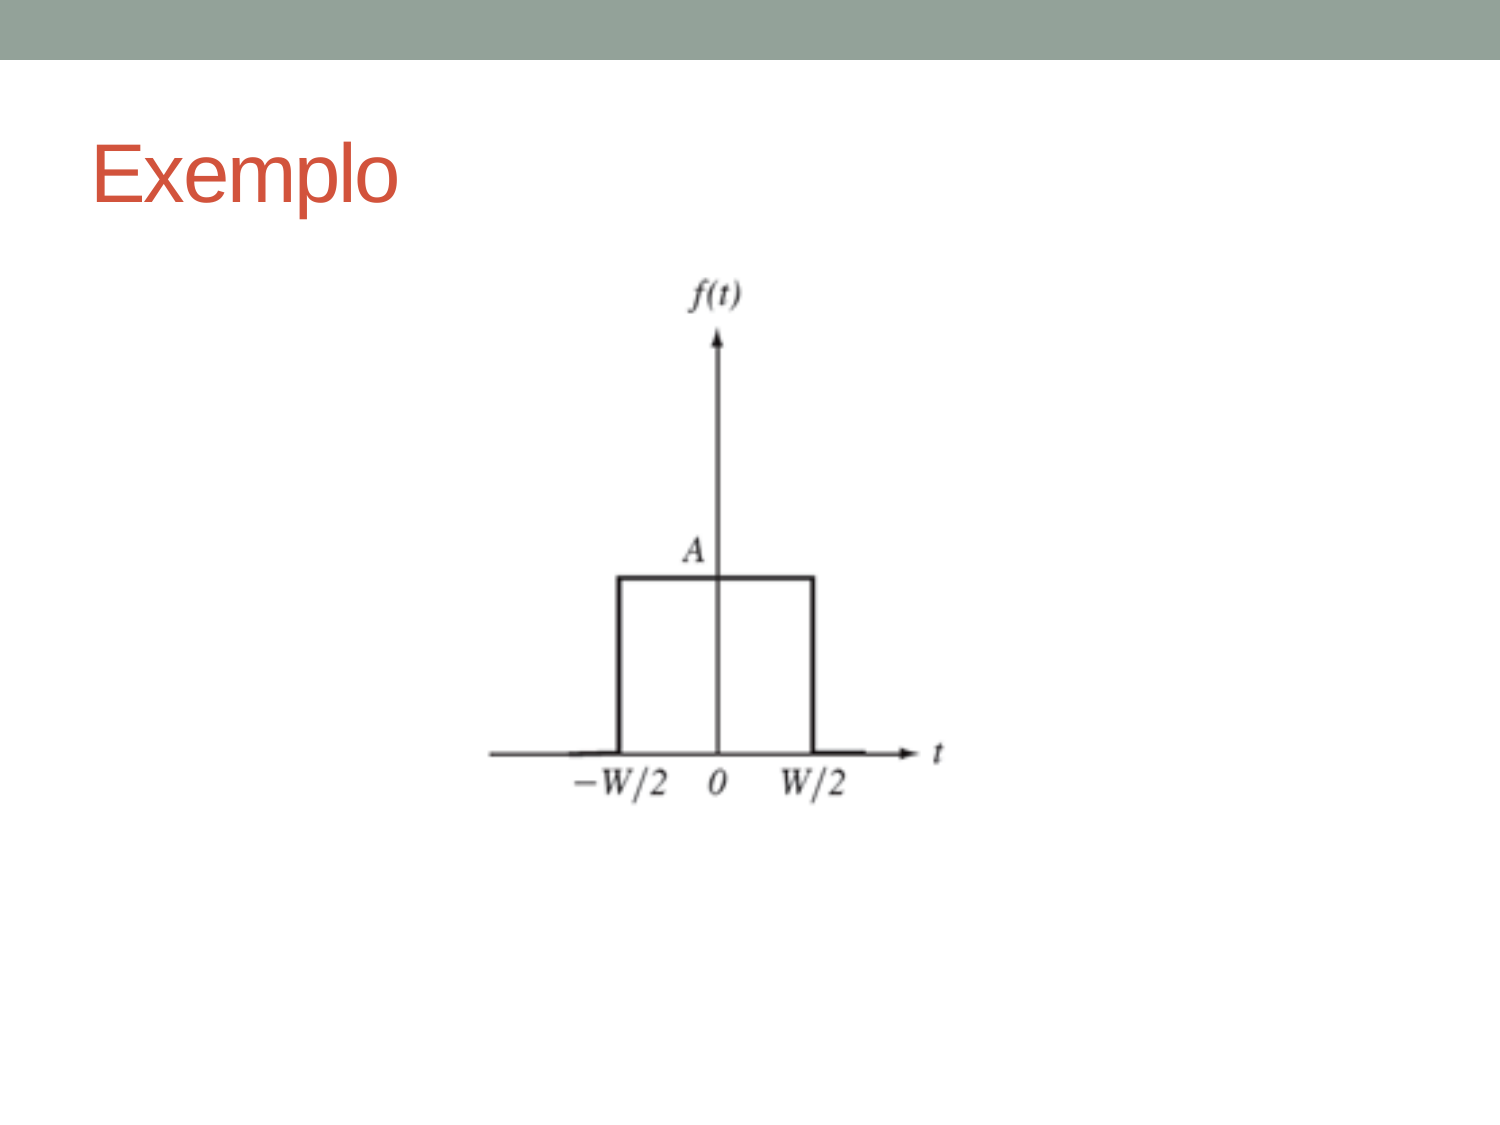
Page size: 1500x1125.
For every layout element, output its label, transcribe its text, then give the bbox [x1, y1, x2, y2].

title Exemplo [75, 87, 1425, 250]
picture [462, 249, 976, 871]
